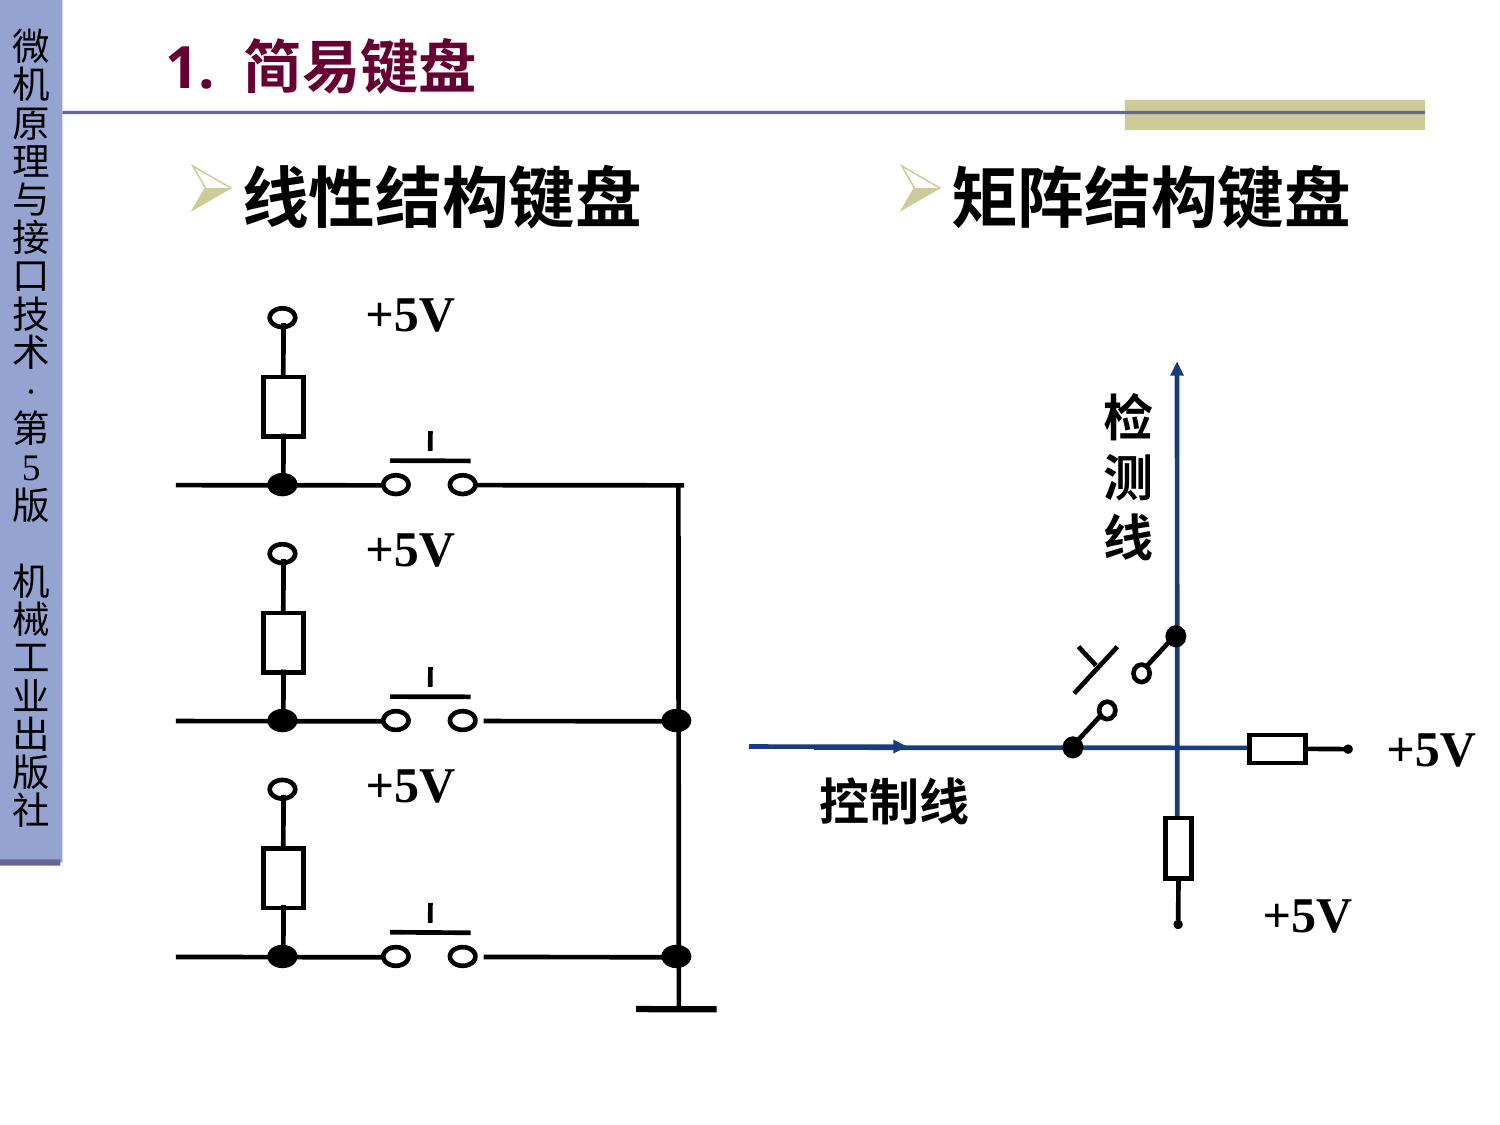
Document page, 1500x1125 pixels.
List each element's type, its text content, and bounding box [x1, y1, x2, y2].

title 1. 简易键盘 [149, 24, 1426, 105]
text_box 线性结构键盘 [171, 148, 668, 256]
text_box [175, 278, 717, 1013]
text_box 矩阵结构键盘 [879, 148, 1376, 256]
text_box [748, 361, 1500, 965]
